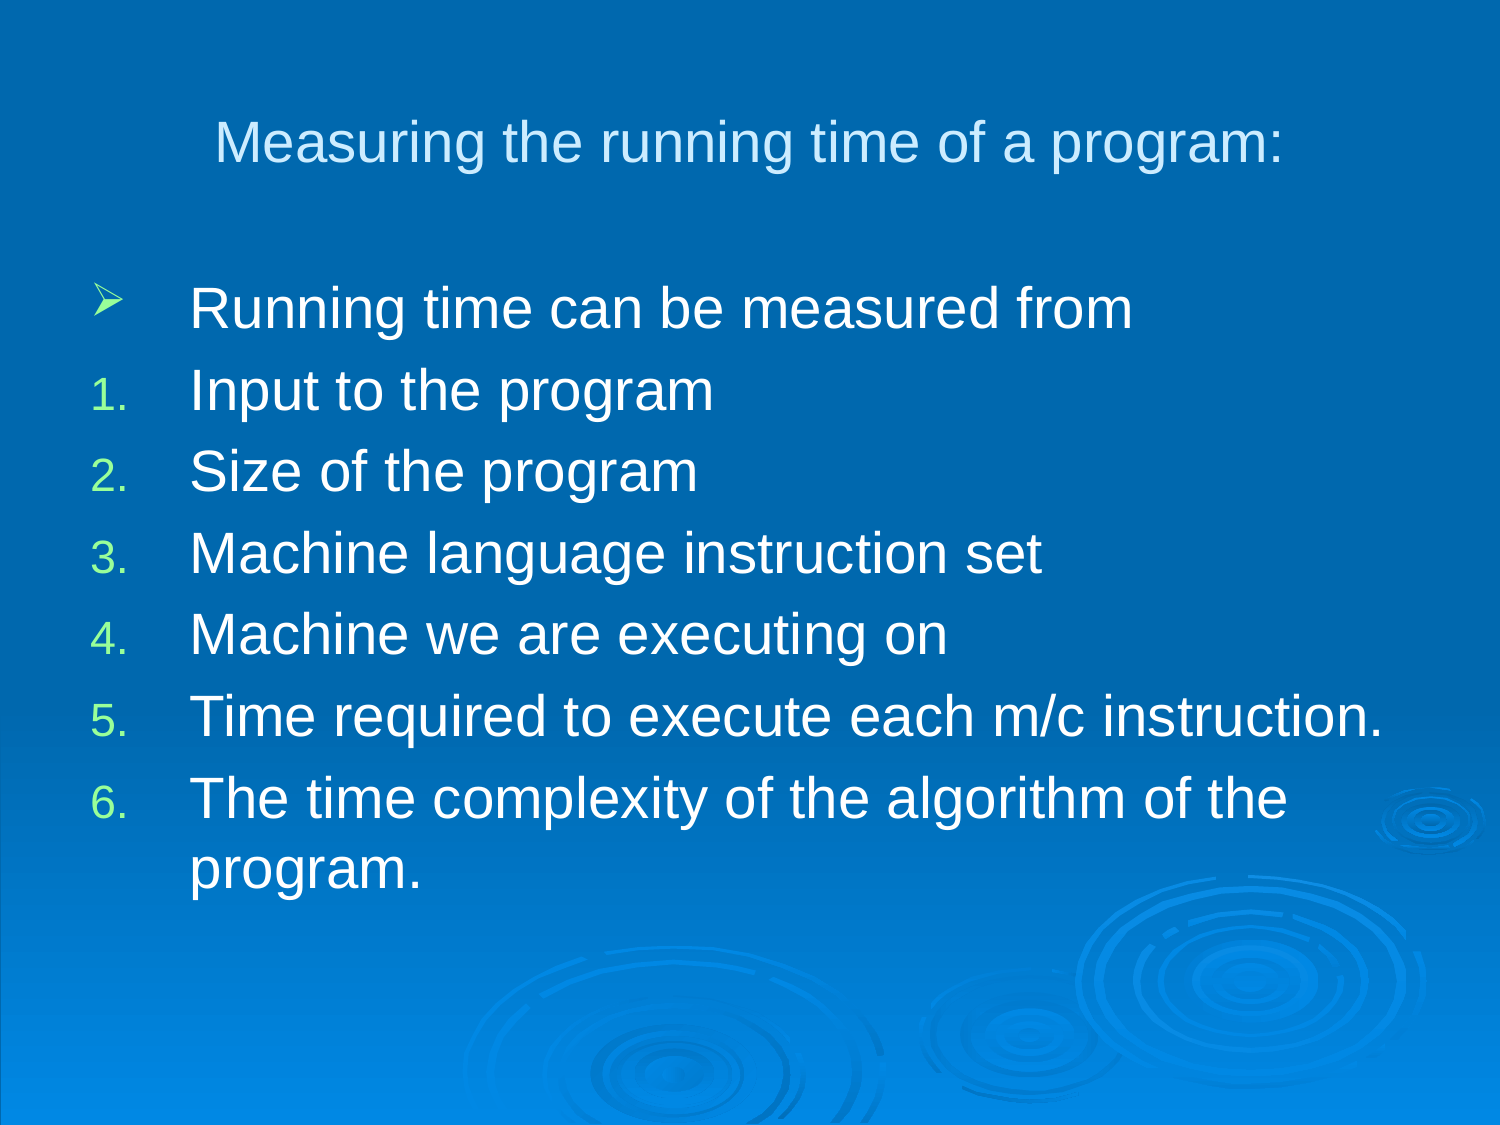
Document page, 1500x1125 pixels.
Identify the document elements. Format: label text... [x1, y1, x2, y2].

title Measuring the running time of a program: [74, 45, 1426, 233]
list Running time can be measured from Input to the program Size of the program Machine language instruction set Machine we are executing on Time required to execute each m/c instruction. The time complexity of the algorithm of the program. [74, 262, 1426, 1006]
